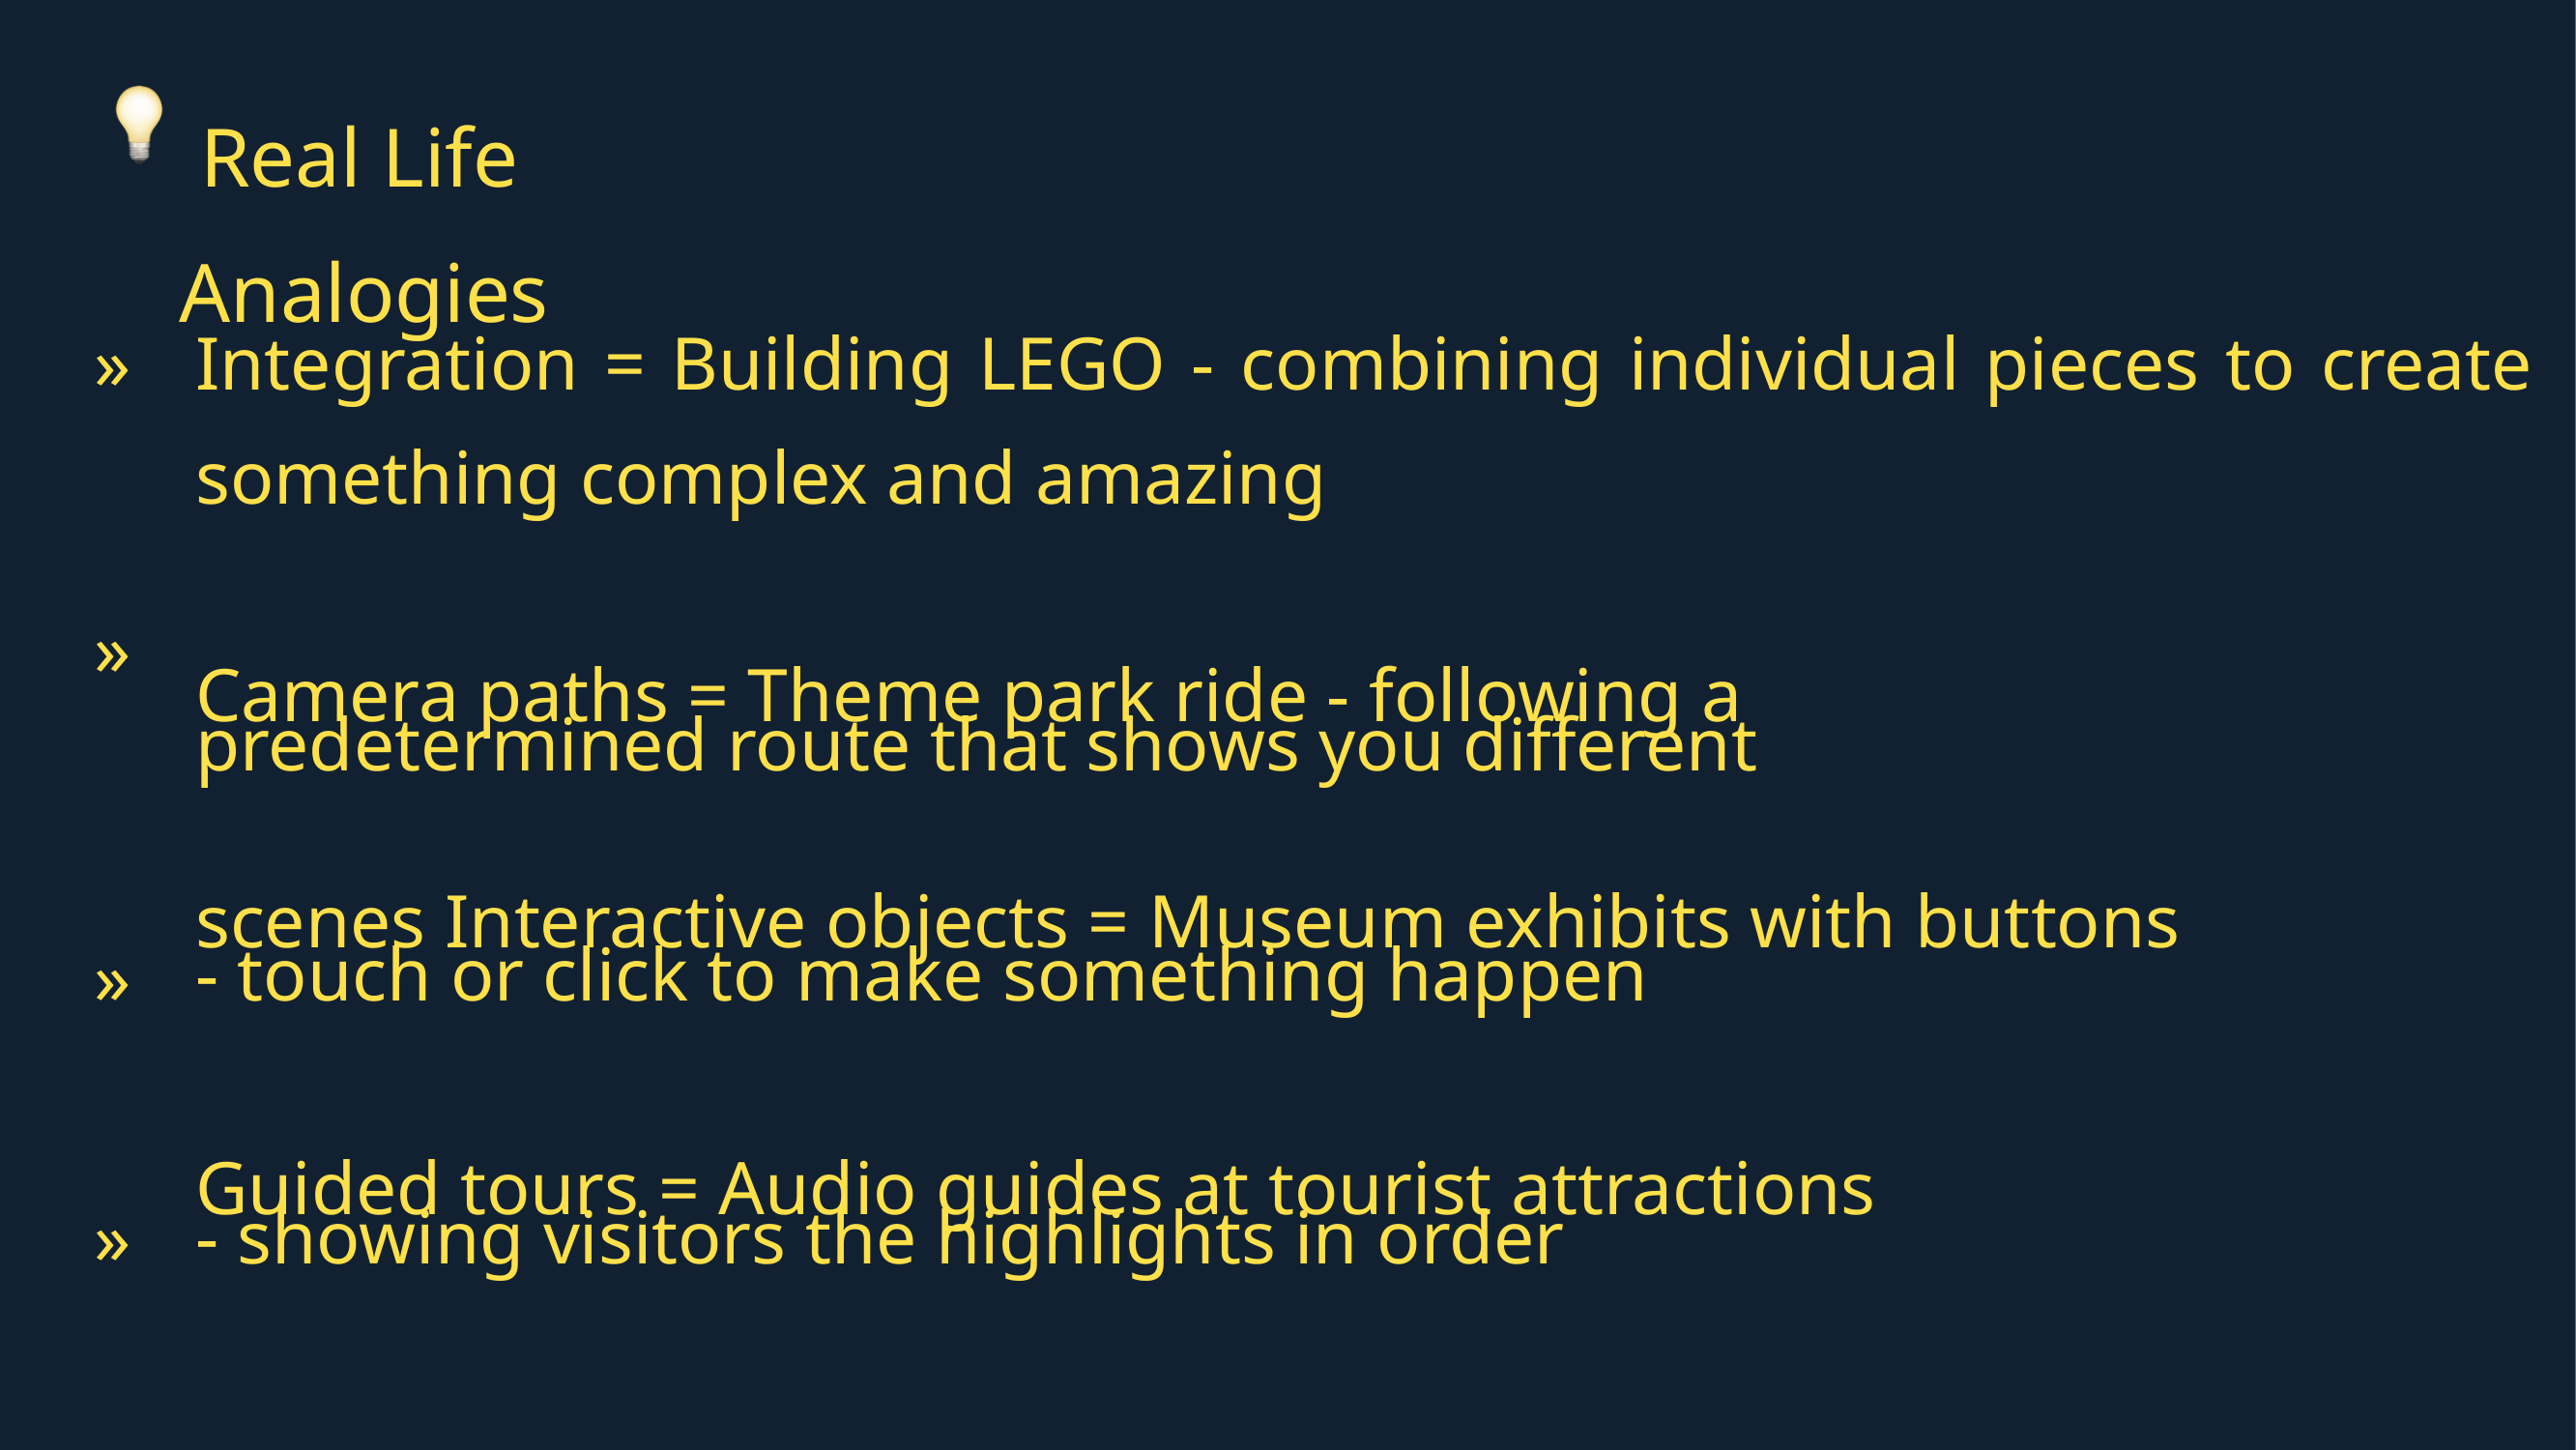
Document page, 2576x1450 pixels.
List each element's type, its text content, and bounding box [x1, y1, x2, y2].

text_box [99, 84, 179, 165]
text_box Integration = Building LEGO - combining individual pieces to create something complex and amazing Camera paths = Theme park ride - following a predetermined route that shows you different scenes Interactive objects = Museum exhibits with buttons - touch or click to make something happen Guided tours = Audio guides at tourist attractions - showing visitors the highlights in order [195, 291, 2533, 1273]
text_box Real Life Analogies [179, 68, 850, 339]
text_box » [94, 1061, 141, 1280]
text_box » [94, 291, 141, 405]
text_box » [94, 837, 141, 1020]
text_box » [94, 473, 141, 691]
